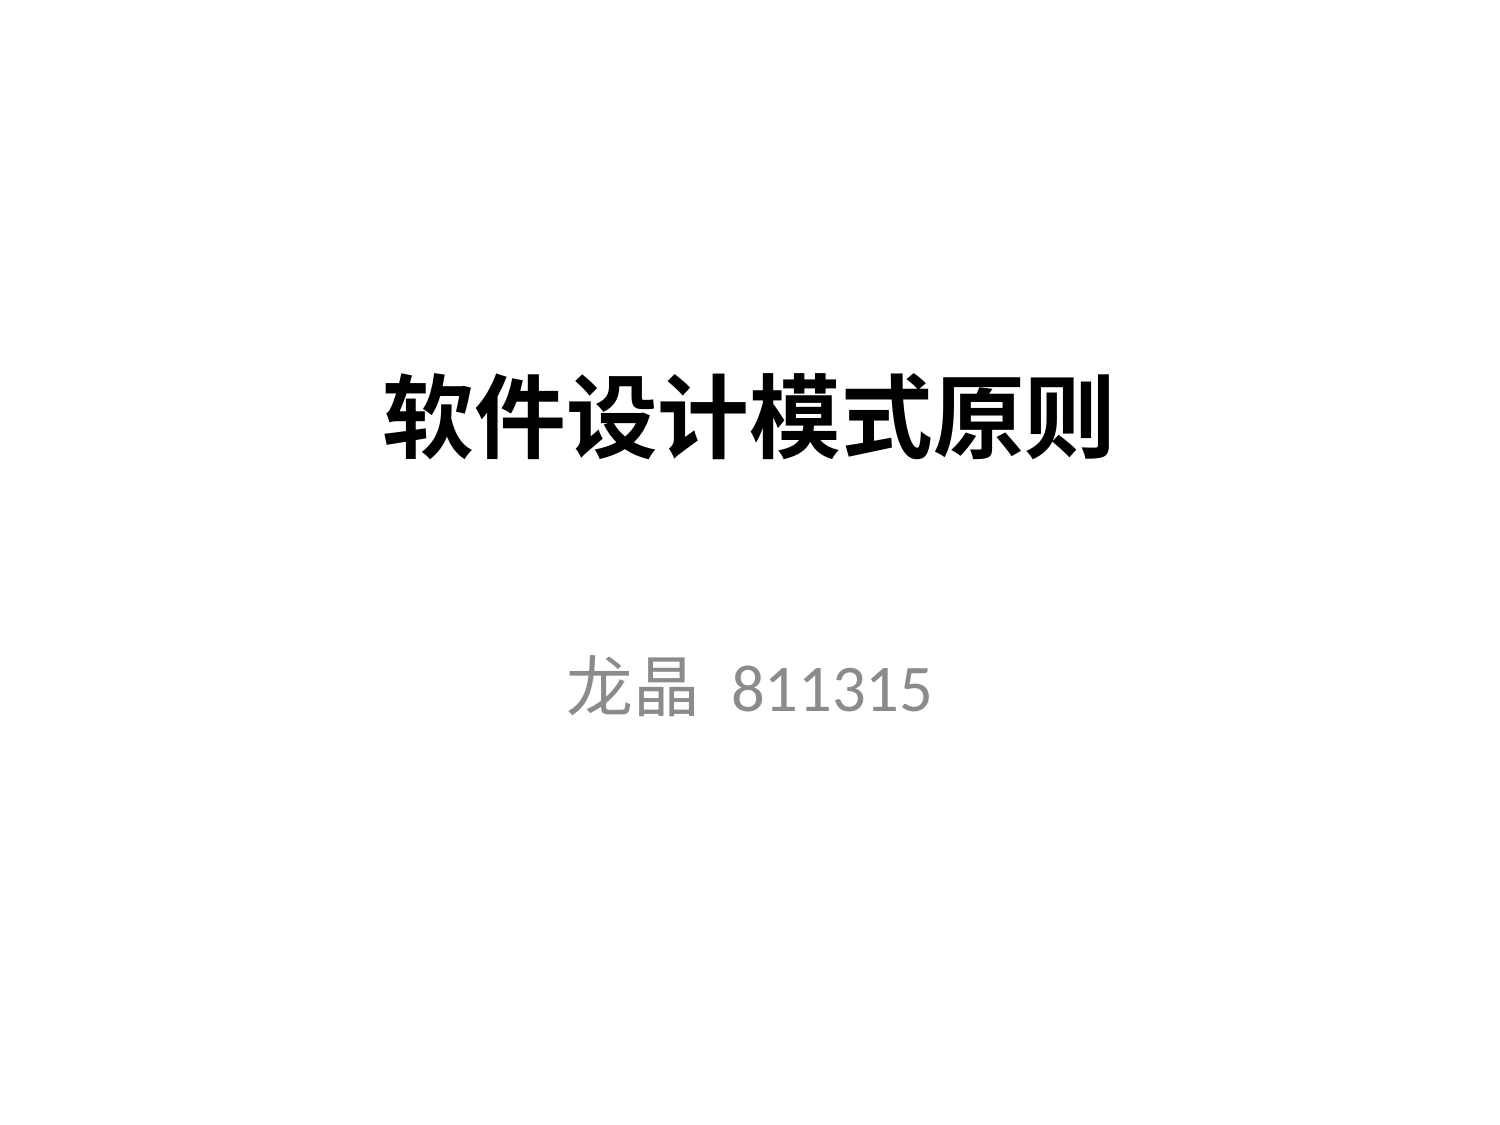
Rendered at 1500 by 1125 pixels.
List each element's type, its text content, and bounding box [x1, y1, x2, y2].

subtitle 龙晶 811315 [225, 637, 1275, 925]
title 软件设计模式原则 [112, 349, 1388, 591]
